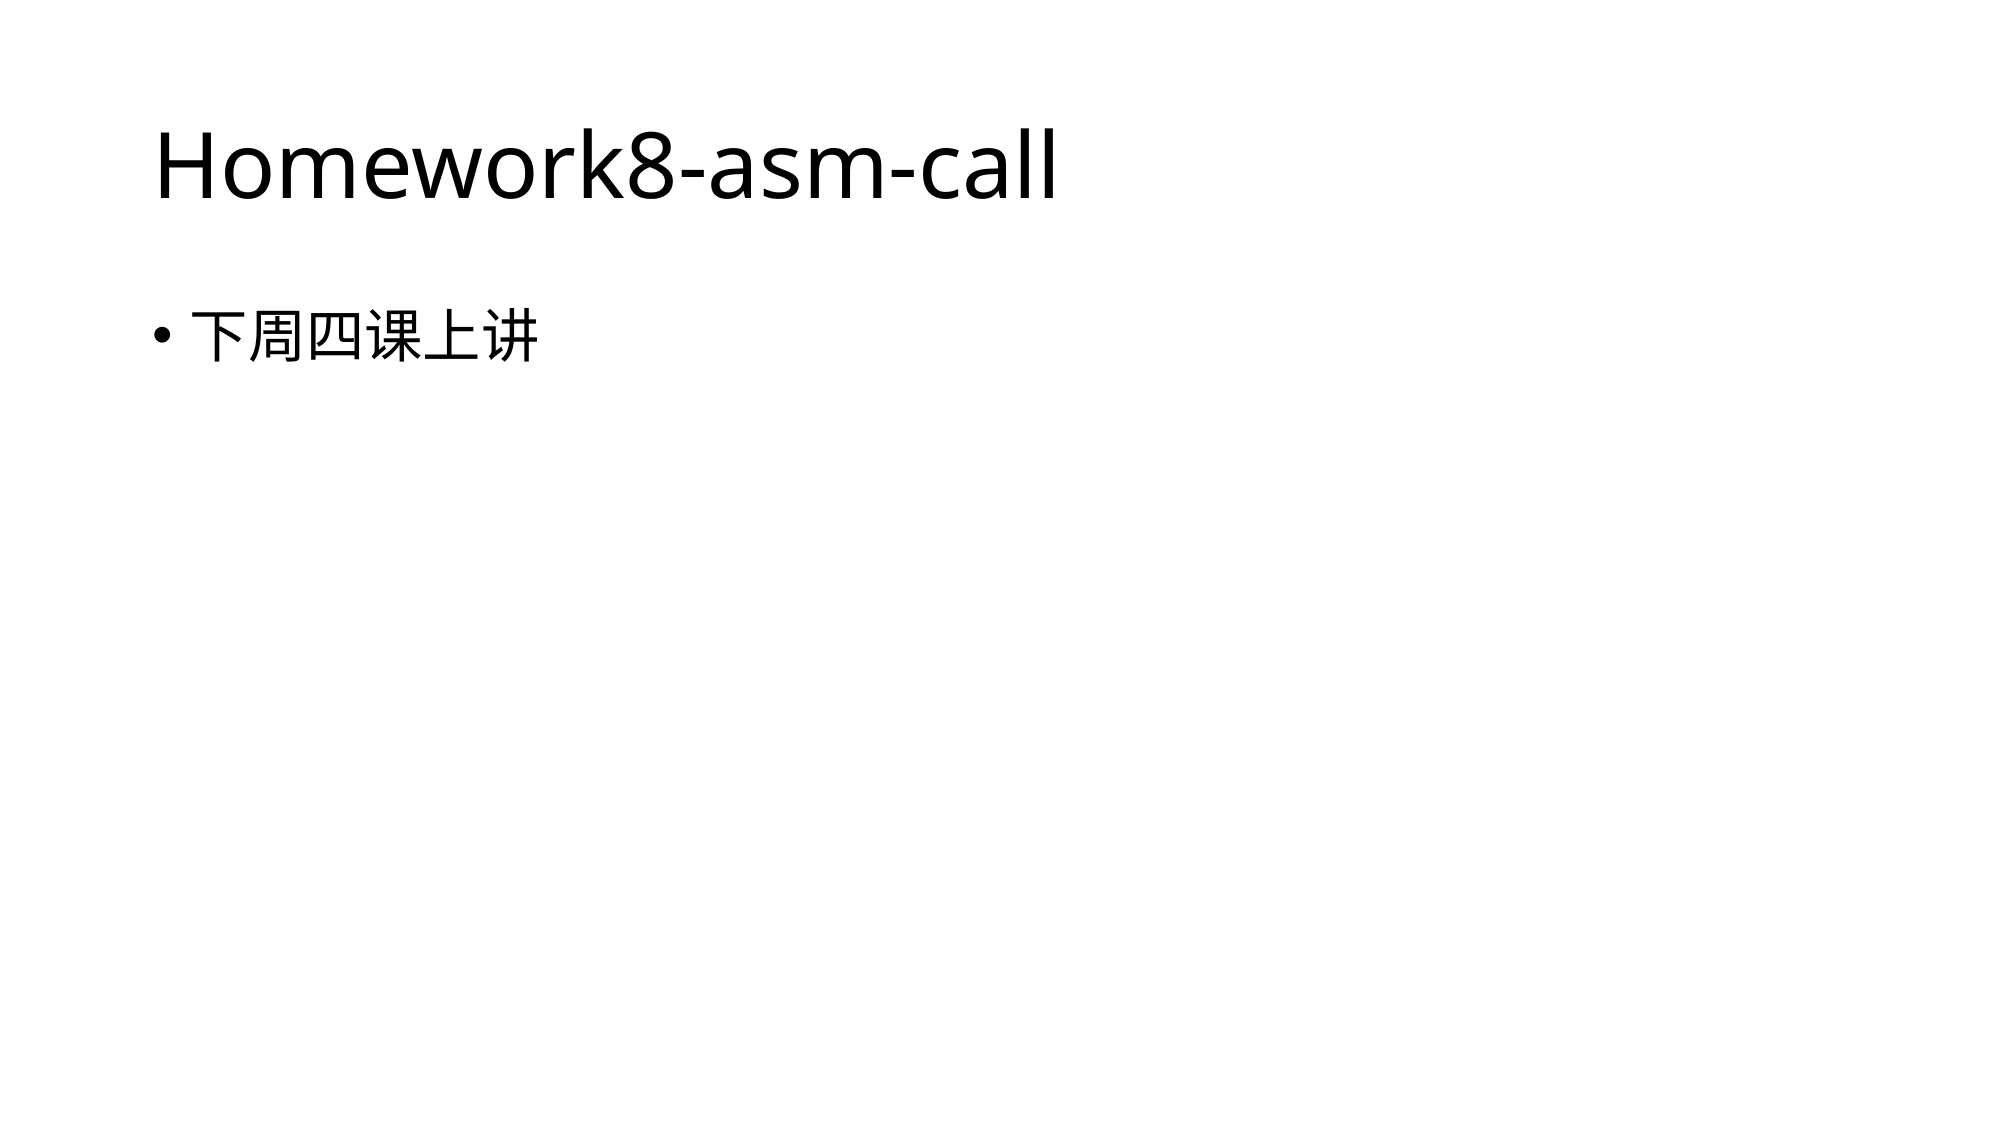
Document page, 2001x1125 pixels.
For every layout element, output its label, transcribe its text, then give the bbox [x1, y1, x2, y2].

list 下周四课上讲 [137, 299, 1863, 1014]
title Homework8-asm-call [137, 59, 1863, 278]
